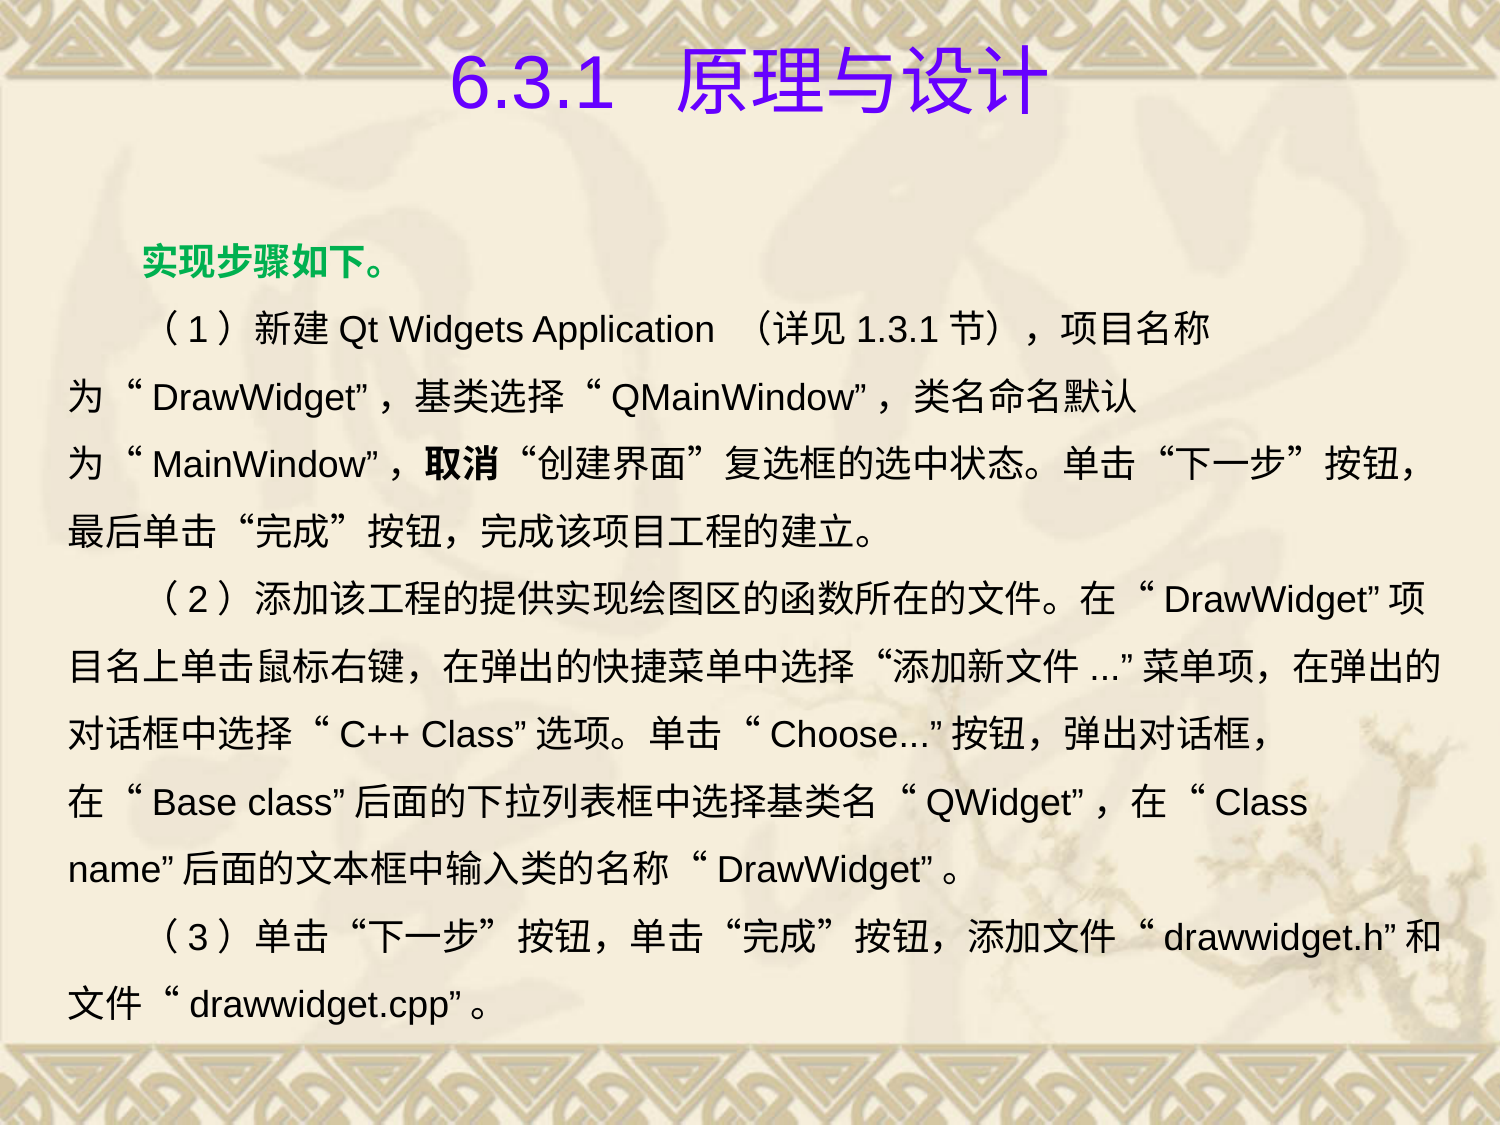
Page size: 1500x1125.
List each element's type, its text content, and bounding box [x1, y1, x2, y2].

picture [0, 0, 1500, 1125]
text_box 实现步骤如下。 （1）新建Qt Widgets Application （详见1.3.1节），项目名称为“DrawWidget”，基类选择“QMainWindow”，类名命名默认为“MainWindow”，取消“创建界面”复选框的选中状态。单击“下一步”按钮，最后单击“完成”按钮，完成该项目工程的建立。 （2）添加该工程的提供实现绘图区的函数所在的文件。在“DrawWidget”项目名上单击鼠标右键，在弹出的快捷菜单中选择“添加新文件...”菜单项，在弹出的对话框中选择“C++ Class”选项。单击“Choose...”按钮，弹出对话框，在“Base class”后面的下拉列表框中选择基类名“QWidget”，在“Class name”后面的文本框中输入类的名称“DrawWidget”。 （3）单击“下一步”按钮，单击“完成”按钮，添加文件“drawwidget.h”和文件“drawwidget.cpp”。 [53, 208, 1459, 1078]
title 6.3.1 原理与设计 [49, 7, 1451, 149]
